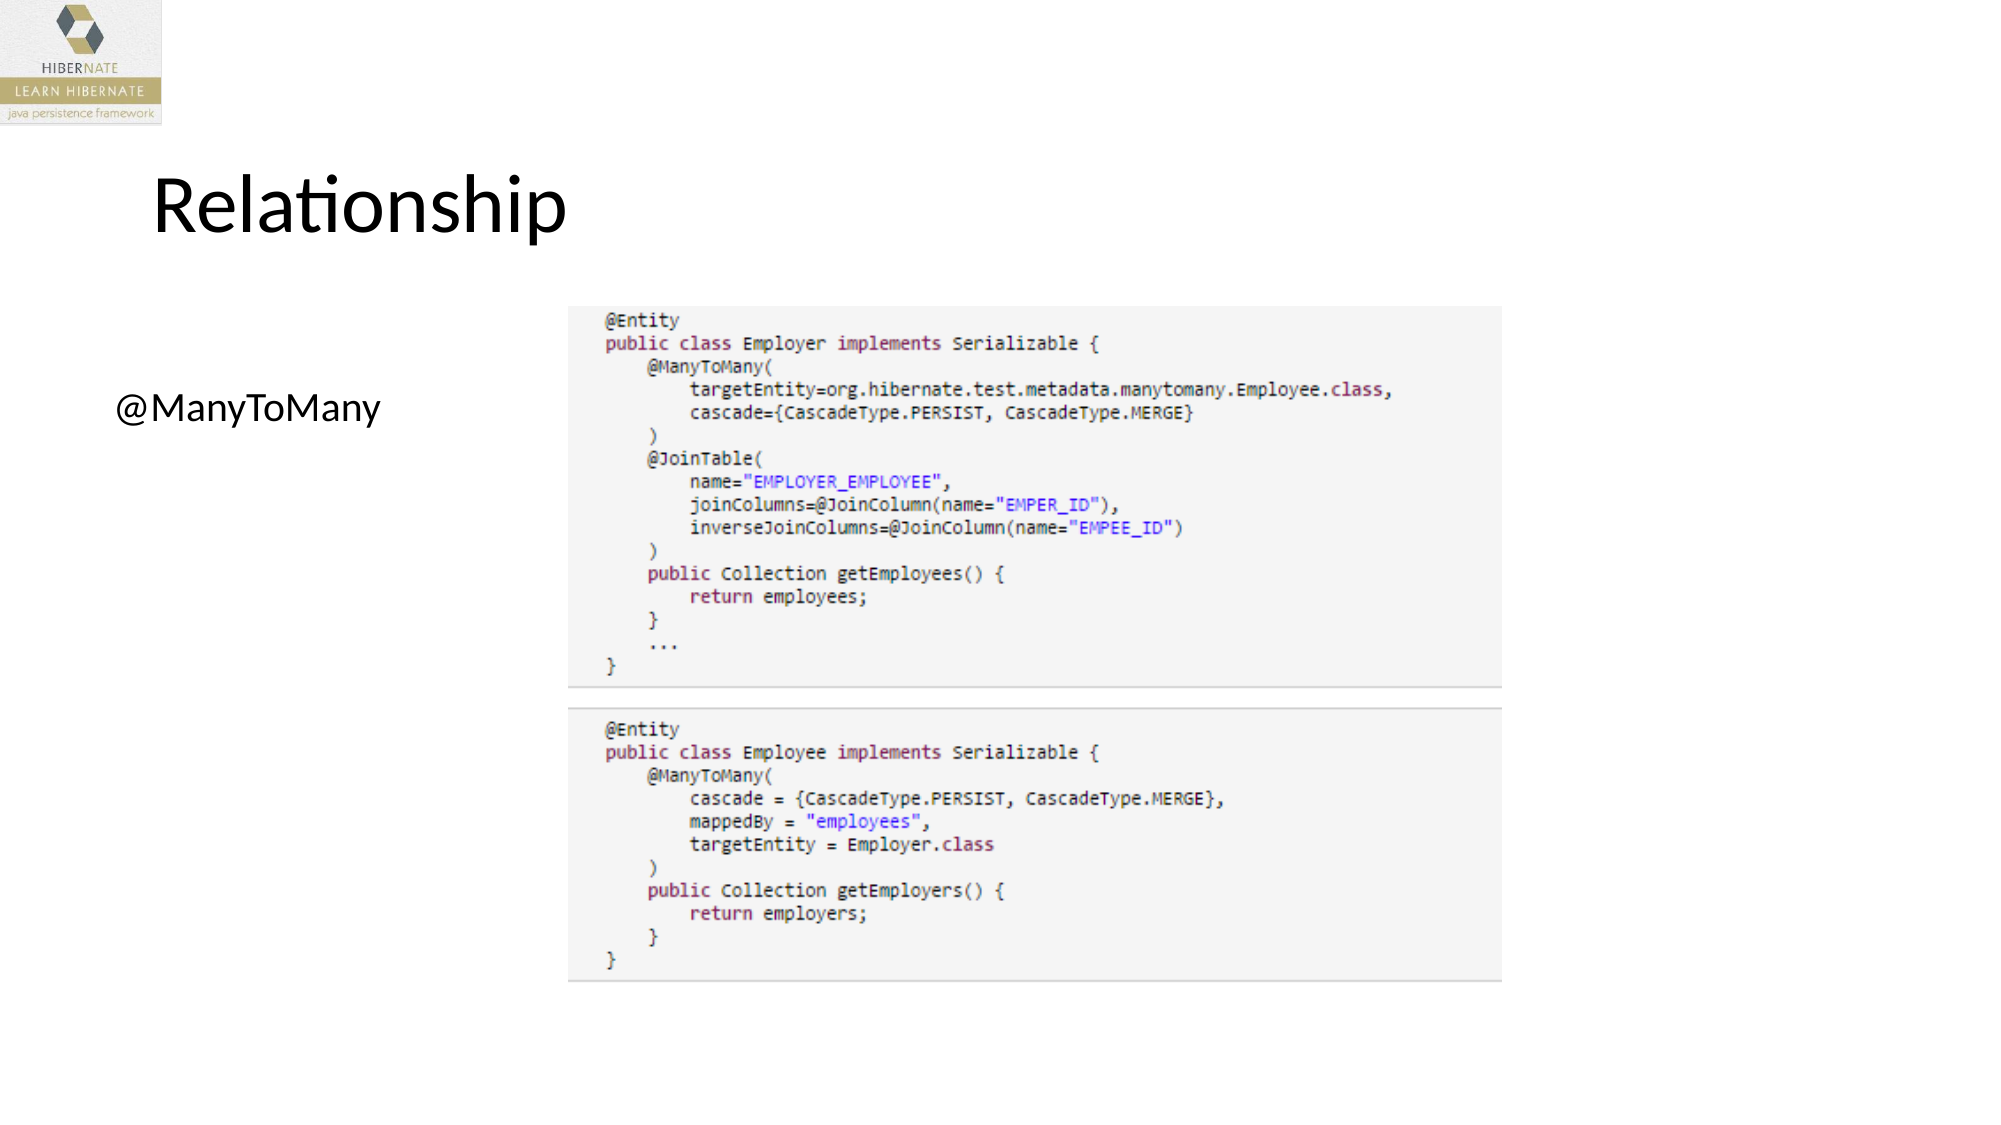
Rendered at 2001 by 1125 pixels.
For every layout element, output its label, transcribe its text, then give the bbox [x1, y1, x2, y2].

text_box @ManyToMany [98, 372, 568, 488]
picture [0, 0, 162, 126]
text_box Relationship [137, 141, 1000, 357]
picture [568, 306, 1502, 984]
